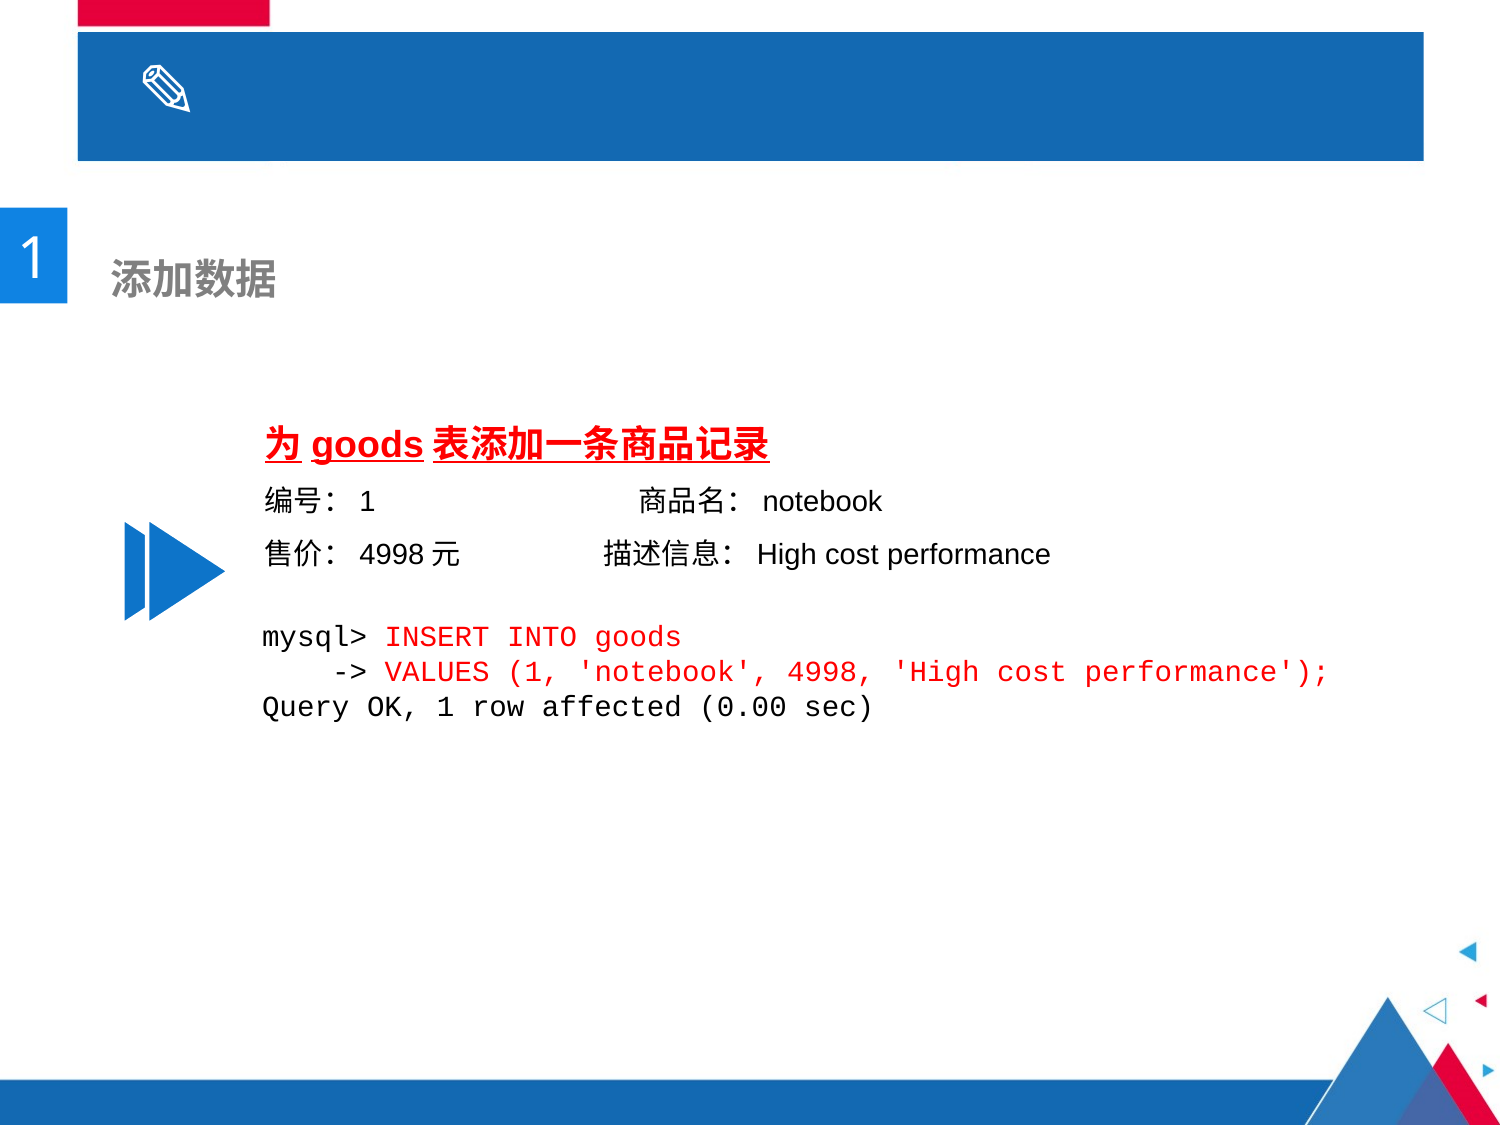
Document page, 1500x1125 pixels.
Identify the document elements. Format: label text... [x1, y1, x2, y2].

text_box 添加数据 [71, 245, 842, 310]
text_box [0, 207, 69, 304]
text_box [209, 389, 1403, 731]
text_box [121, 517, 230, 626]
picture [0, 0, 1500, 1125]
title 2.3 数据操作 [271, 25, 1046, 153]
